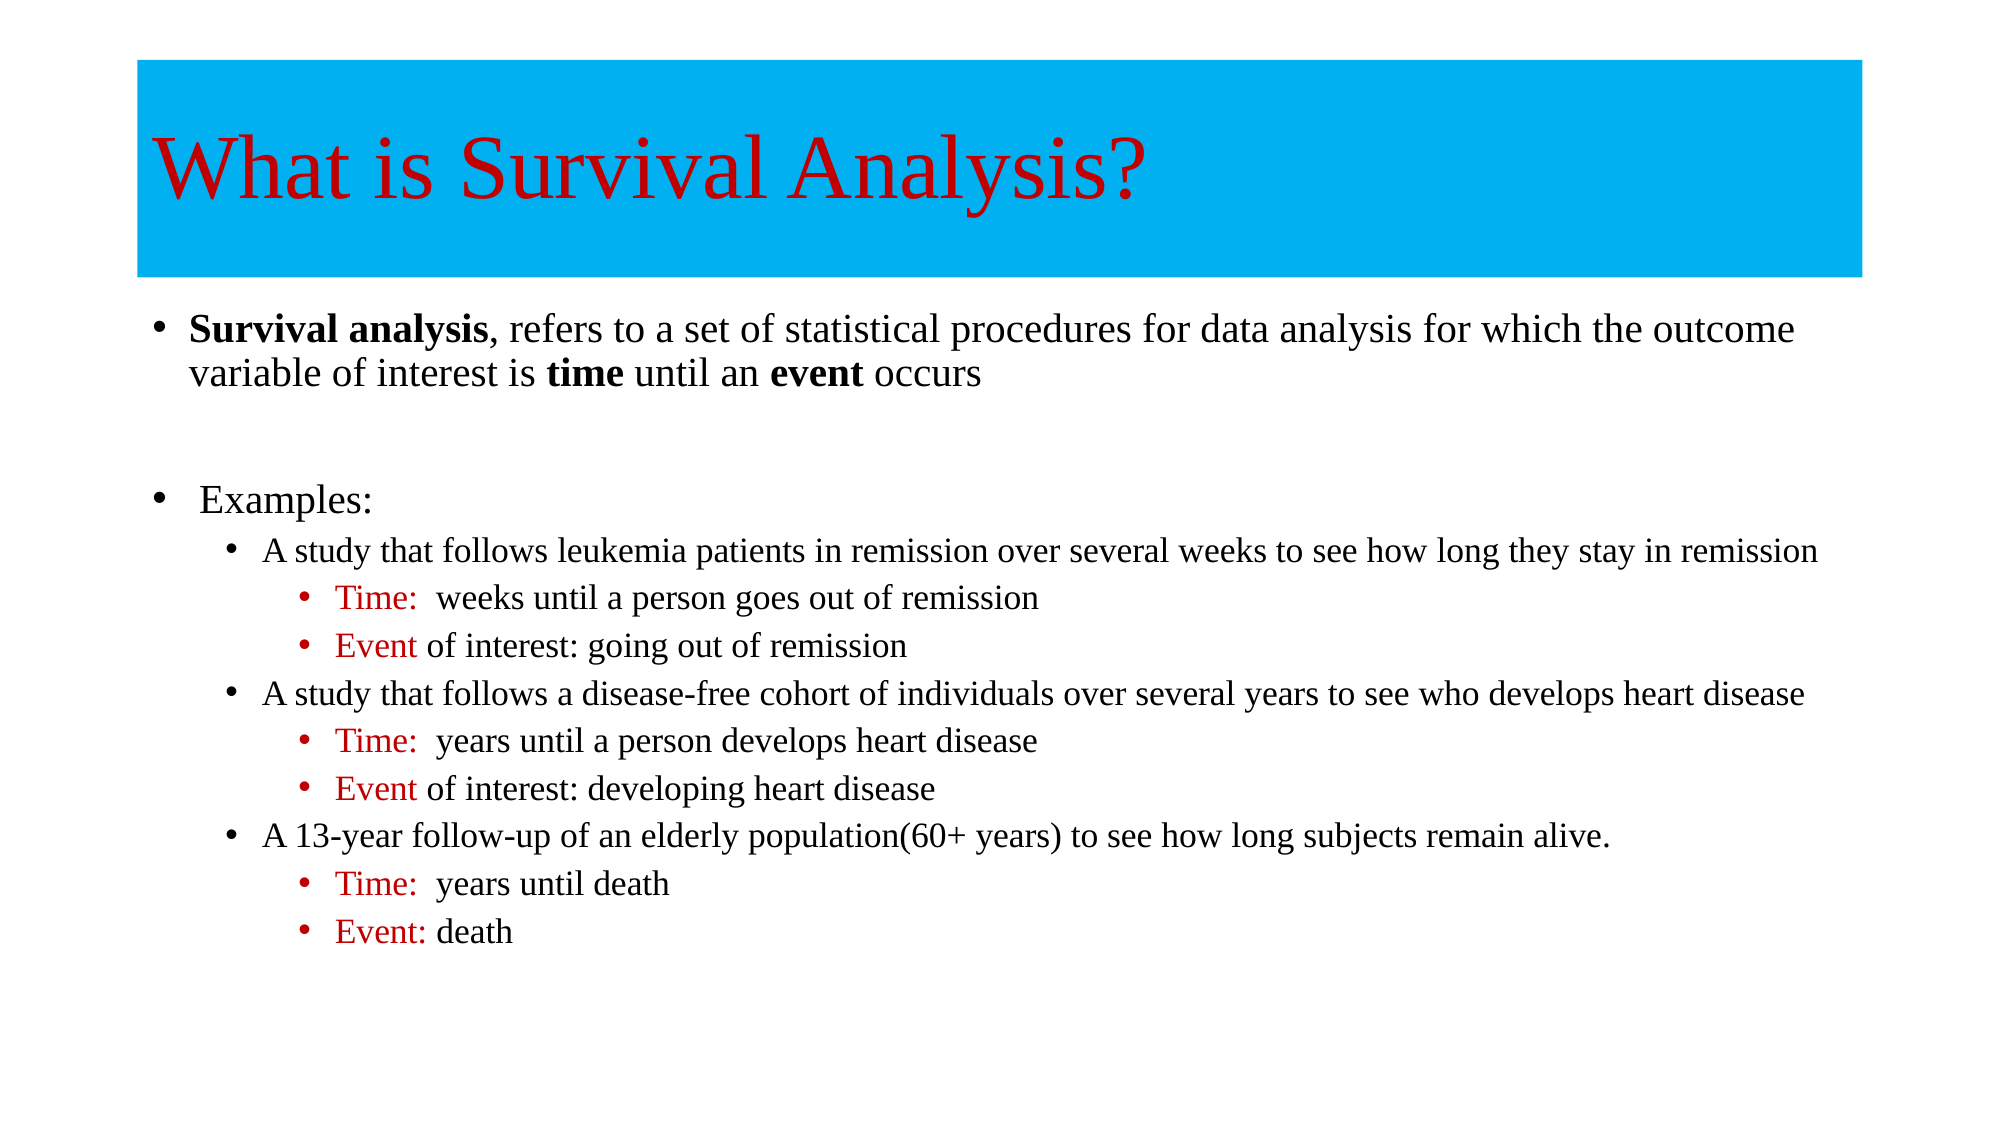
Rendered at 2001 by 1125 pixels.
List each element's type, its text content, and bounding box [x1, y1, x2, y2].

list Survival analysis, refers to a set of statistical procedures for data analysis for which the outcome variable of interest is time until an event occurs Examples: A study that follows leukemia patients in remission over several weeks to see how long they stay in remission Time: weeks until a person goes out of remission Event of interest: going out of remission A study that follows a disease-free cohort of individuals over several years to see who develops heart disease Time: years until a person develops heart disease Event of interest: developing heart disease A 13-year follow-up of an elderly population(60+ years) to see how long subjects remain alive. Time: years until death Event: death [137, 299, 1863, 1014]
title What is Survival Analysis? [137, 59, 1863, 278]
